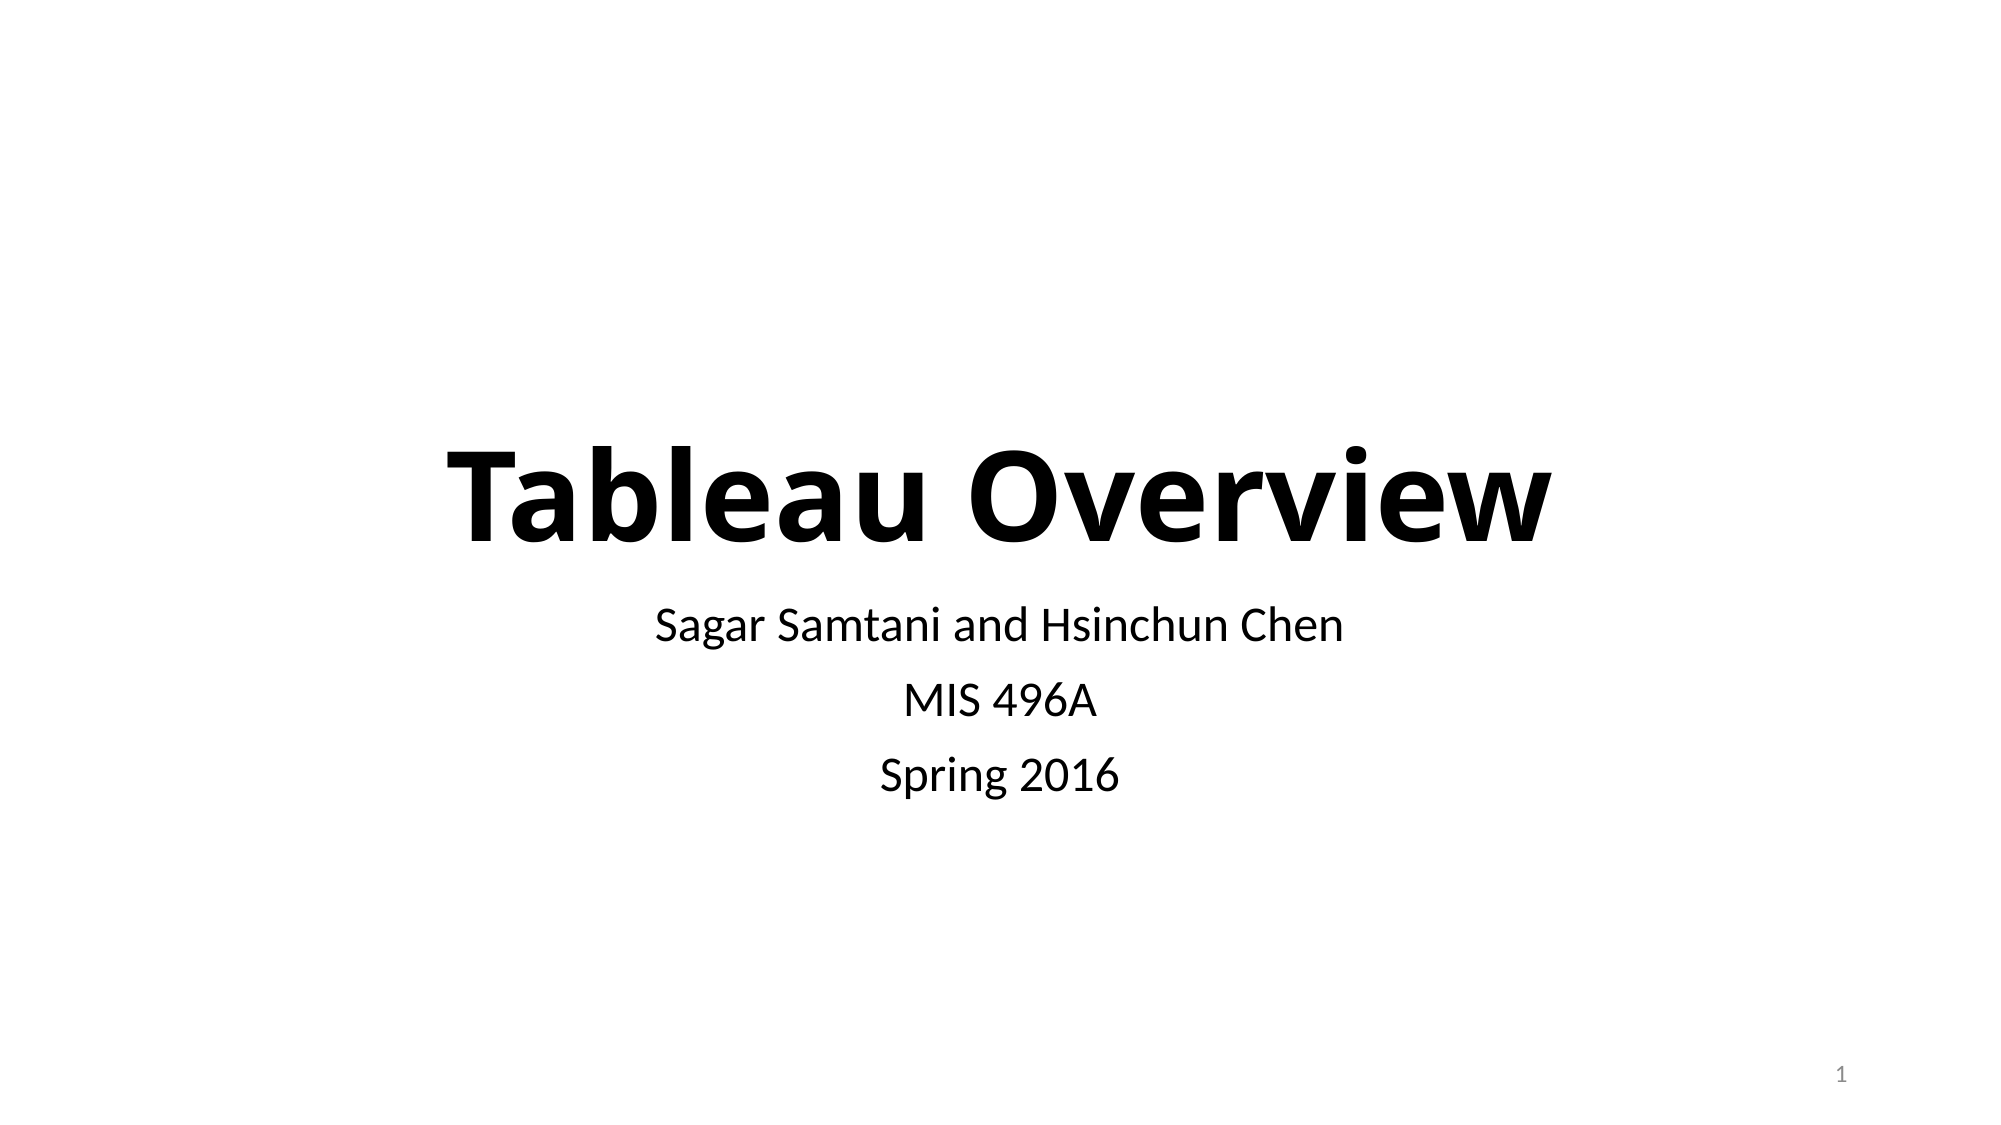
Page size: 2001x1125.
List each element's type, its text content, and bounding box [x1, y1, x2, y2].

slide_number 1 [1412, 1042, 1863, 1103]
subtitle Sagar Samtani and Hsinchun Chen MIS 496A Spring 2016 [249, 590, 1750, 863]
title Tableau Overview [249, 184, 1750, 576]
